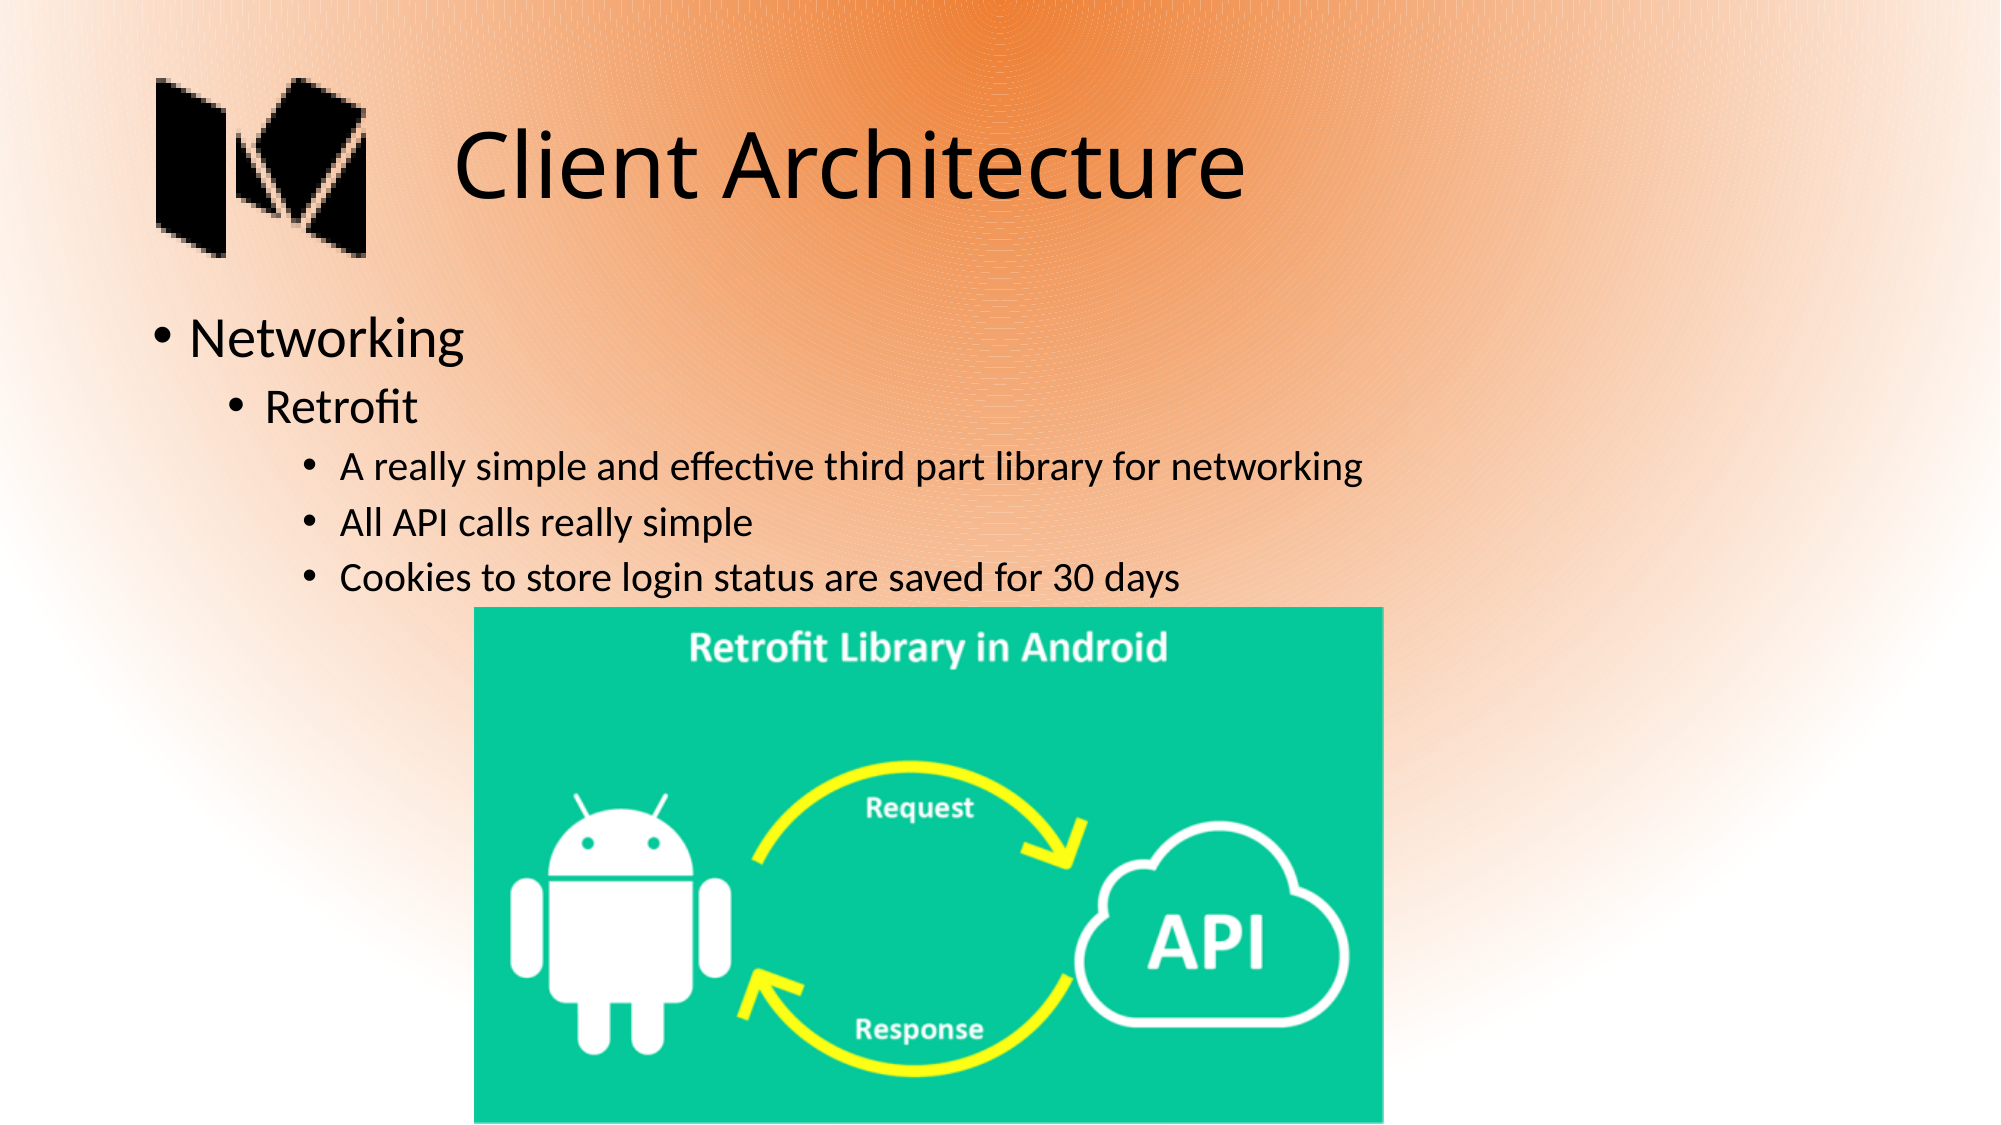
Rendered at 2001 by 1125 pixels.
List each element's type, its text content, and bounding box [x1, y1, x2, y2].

title Client Architecture [386, 59, 1863, 278]
picture [474, 607, 1384, 1124]
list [137, 44, 386, 293]
list Networking Retrofit A really simple and effective third part library for networking All API calls really simple Cookies to store login status are saved for 30 days [137, 299, 1863, 1014]
